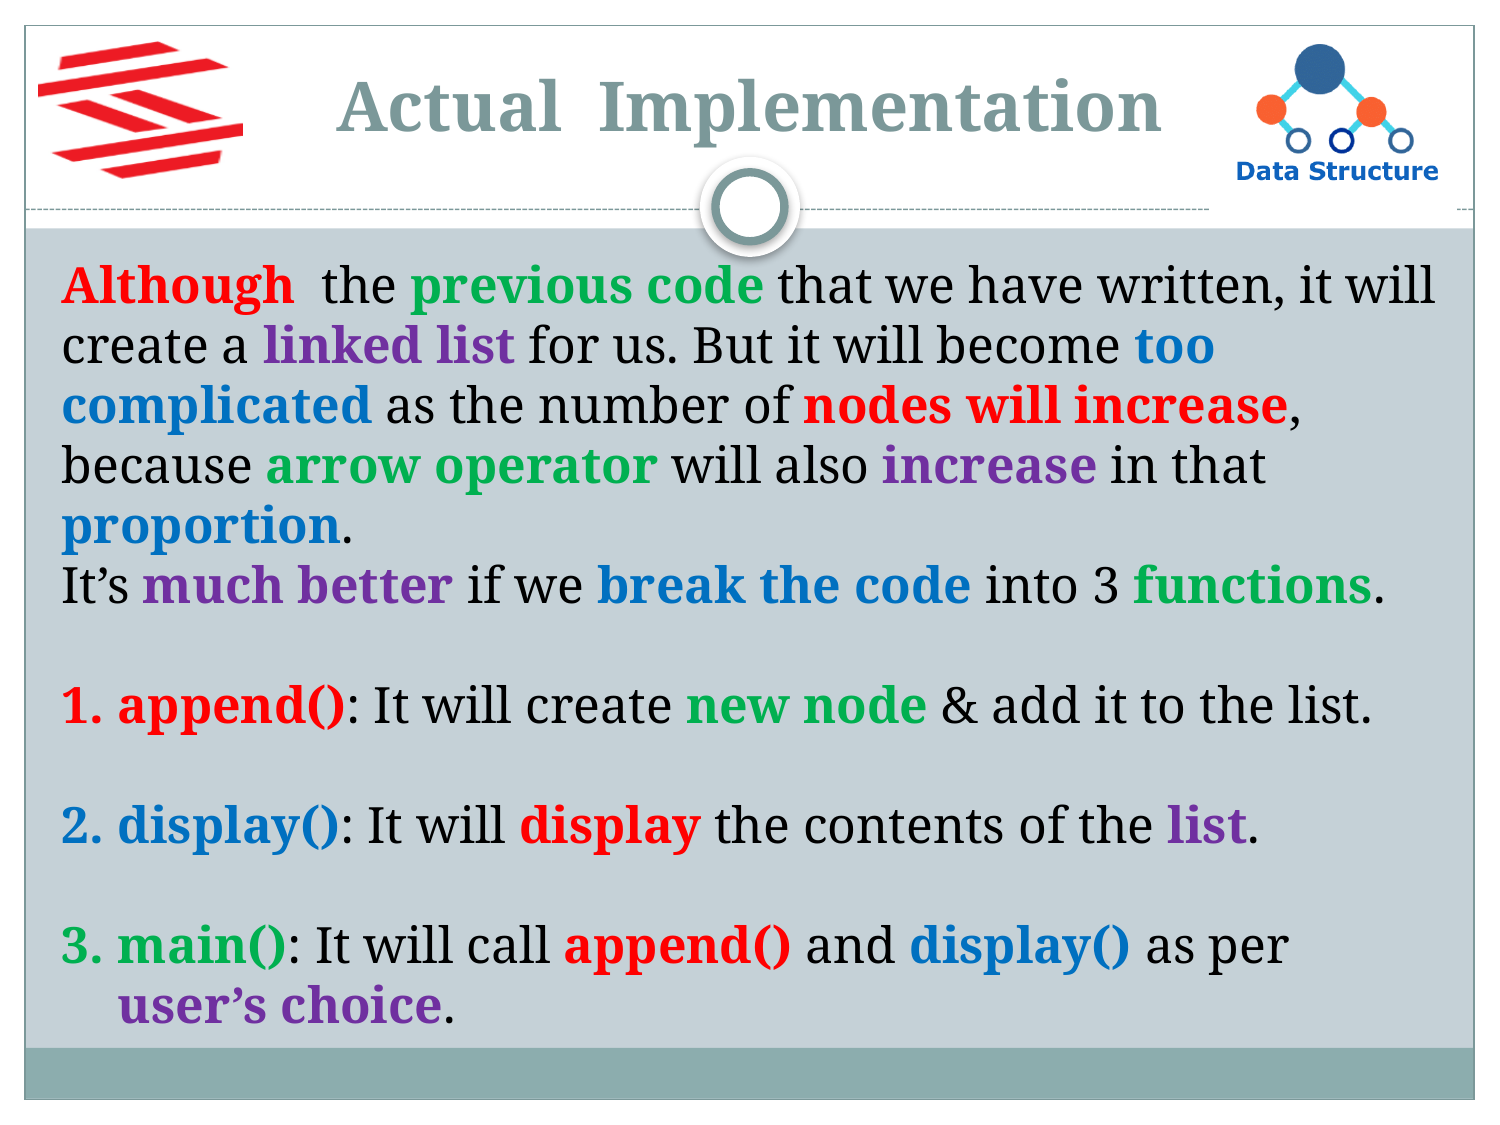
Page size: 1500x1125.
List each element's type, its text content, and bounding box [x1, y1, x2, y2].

picture [37, 40, 243, 185]
title Actual Implementation [257, 46, 1203, 153]
text_box Although the previous code that we have written, it will create a linked list for us. But it will become too complicated as the number of nodes will increase, because arrow operator will also increase in that proportion. It’s much better if we break the code into 3 functions. append(): It will create new node & add it to the list. display(): It will display the contents of the list. main(): It will call append() and display() as per user’s choice. [46, 246, 1465, 1101]
picture [1209, 34, 1457, 212]
